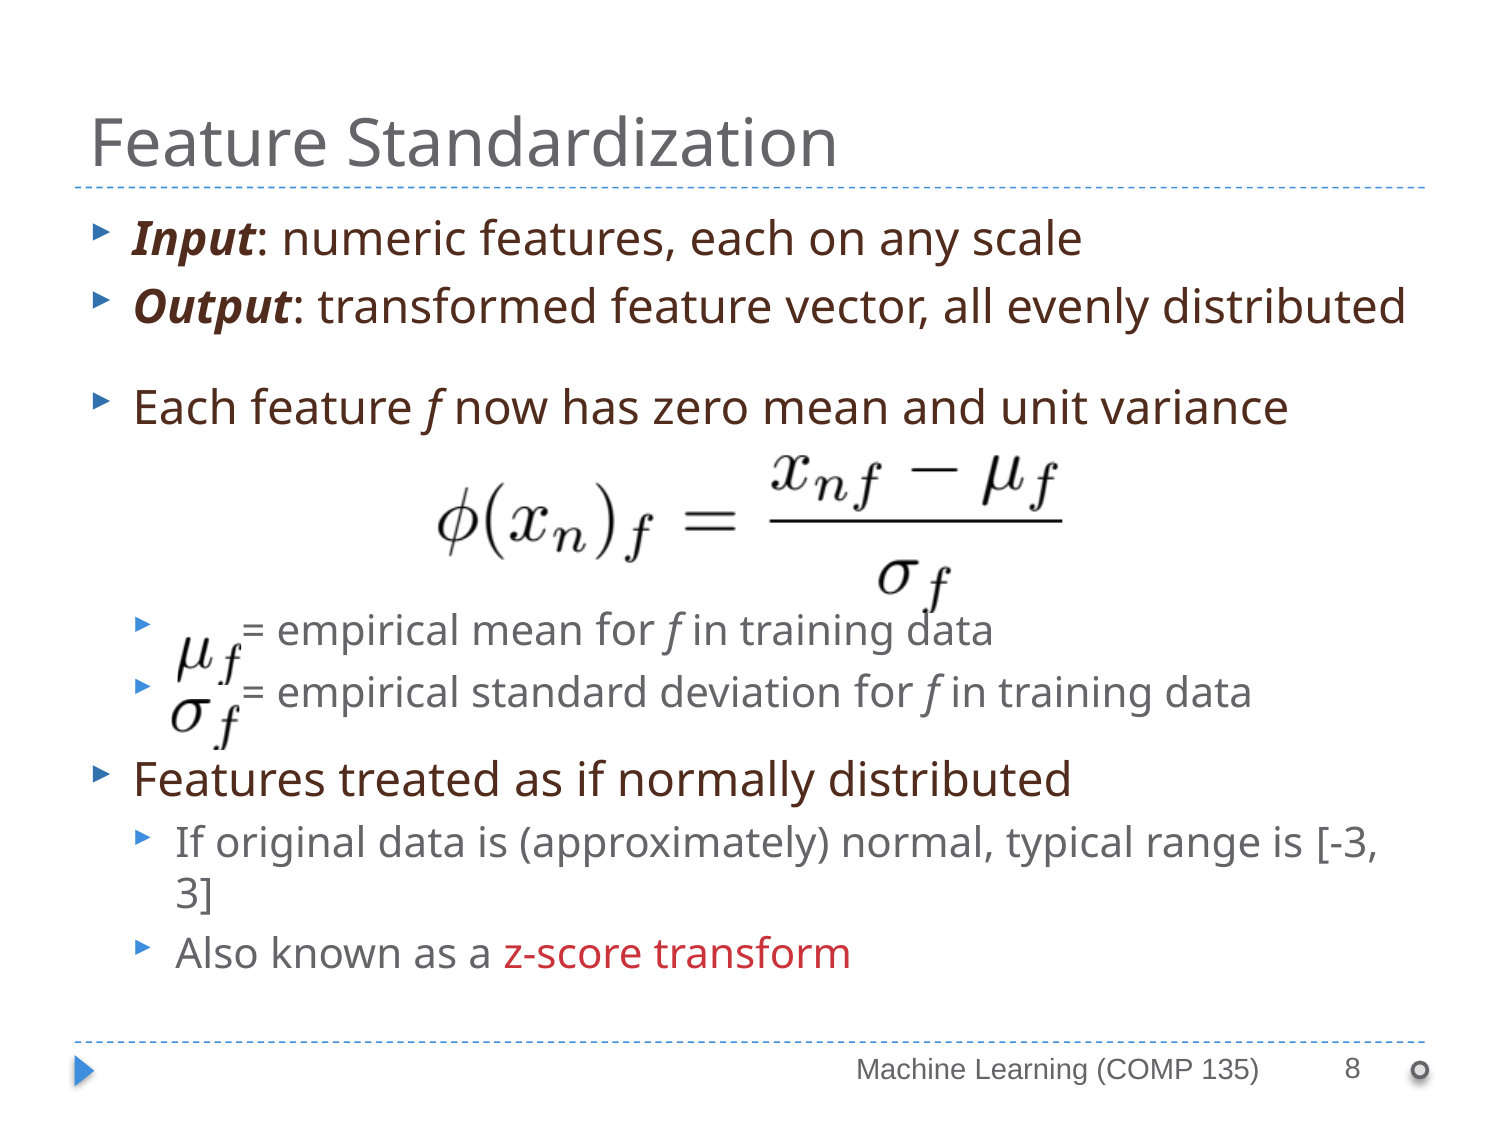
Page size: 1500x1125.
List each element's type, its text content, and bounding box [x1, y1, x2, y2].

footer Machine Learning (COMP 135) [575, 1042, 1212, 1103]
list Input: numeric features, each on any scale Output: transformed feature vector, all evenly distributed Each feature f now has zero mean and unit variance = empirical mean for f in training data = empirical standard deviation for f in training data Features treated as if normally distributed If original data is (approximately) normal, typical range is [-3, 3] Also known as a z-score transform [75, 200, 1425, 1010]
picture [170, 699, 240, 751]
text_box [1411, 1061, 1429, 1079]
slide_number 8 [1212, 1042, 1376, 1103]
picture [177, 636, 242, 685]
title Feature Standardization [75, 24, 1425, 188]
picture [437, 453, 1063, 613]
